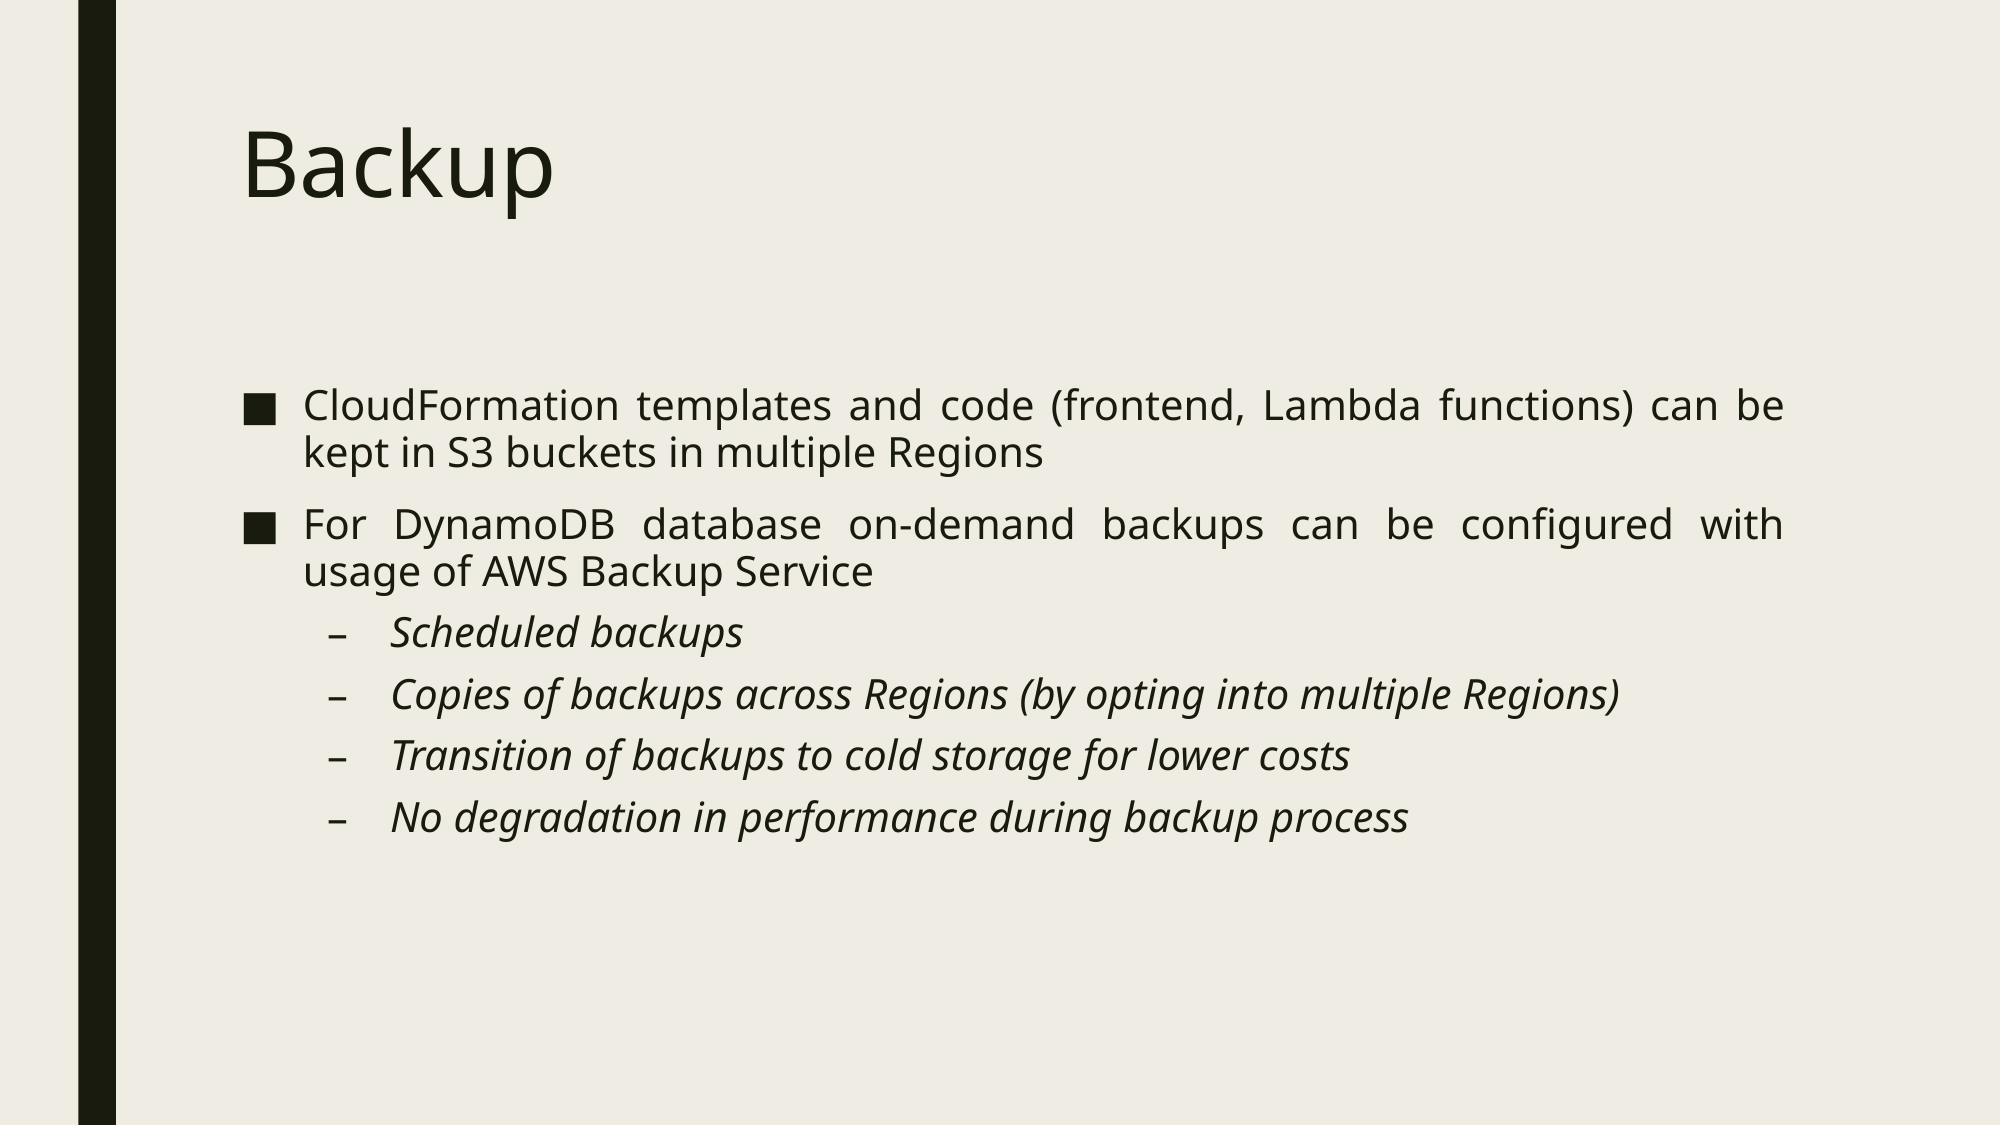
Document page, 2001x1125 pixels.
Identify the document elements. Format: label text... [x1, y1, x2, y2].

list CloudFormation templates and code (frontend, Lambda functions) can be kept in S3 buckets in multiple Regions For DynamoDB database on-demand backups can be configured with usage of AWS Backup Service Scheduled backups Copies of backups across Regions (by opting into multiple Regions) Transition of backups to cold storage for lower costs No degradation in performance during backup process [225, 375, 1800, 963]
title Backup [225, 111, 1800, 356]
